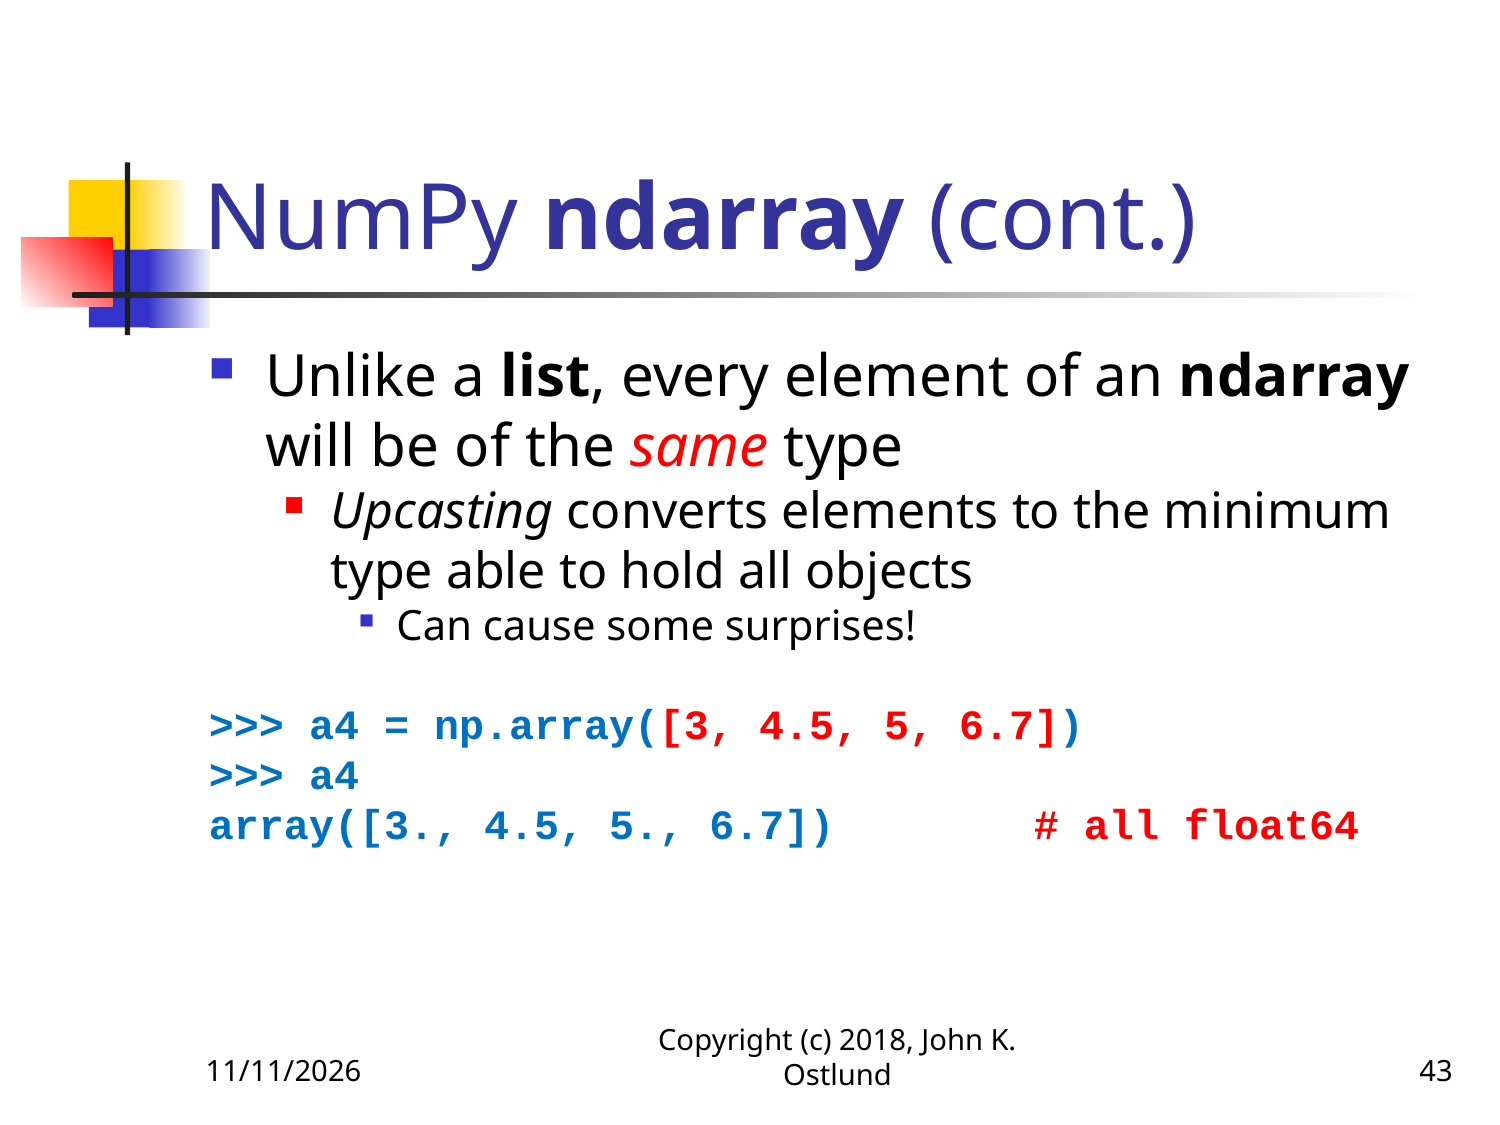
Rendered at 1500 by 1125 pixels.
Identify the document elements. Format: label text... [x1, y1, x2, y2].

slide_number 43 [1154, 1023, 1468, 1100]
title NumPy ndarray (cont.) [188, 35, 1468, 275]
list Unlike a list, every element of an ndarray will be of the same type Upcasting converts elements to the minimum type able to hold all objects Can cause some surprises! >>> a4 = np.array([3, 4.5, 5, 6.7]) >>> a4 array([3., 4.5, 5., 6.7]) # all float64 [193, 331, 1469, 1006]
footer Copyright (c) 2018, John K. Ostlund [599, 1023, 1076, 1100]
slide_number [190, 1023, 504, 1100]
